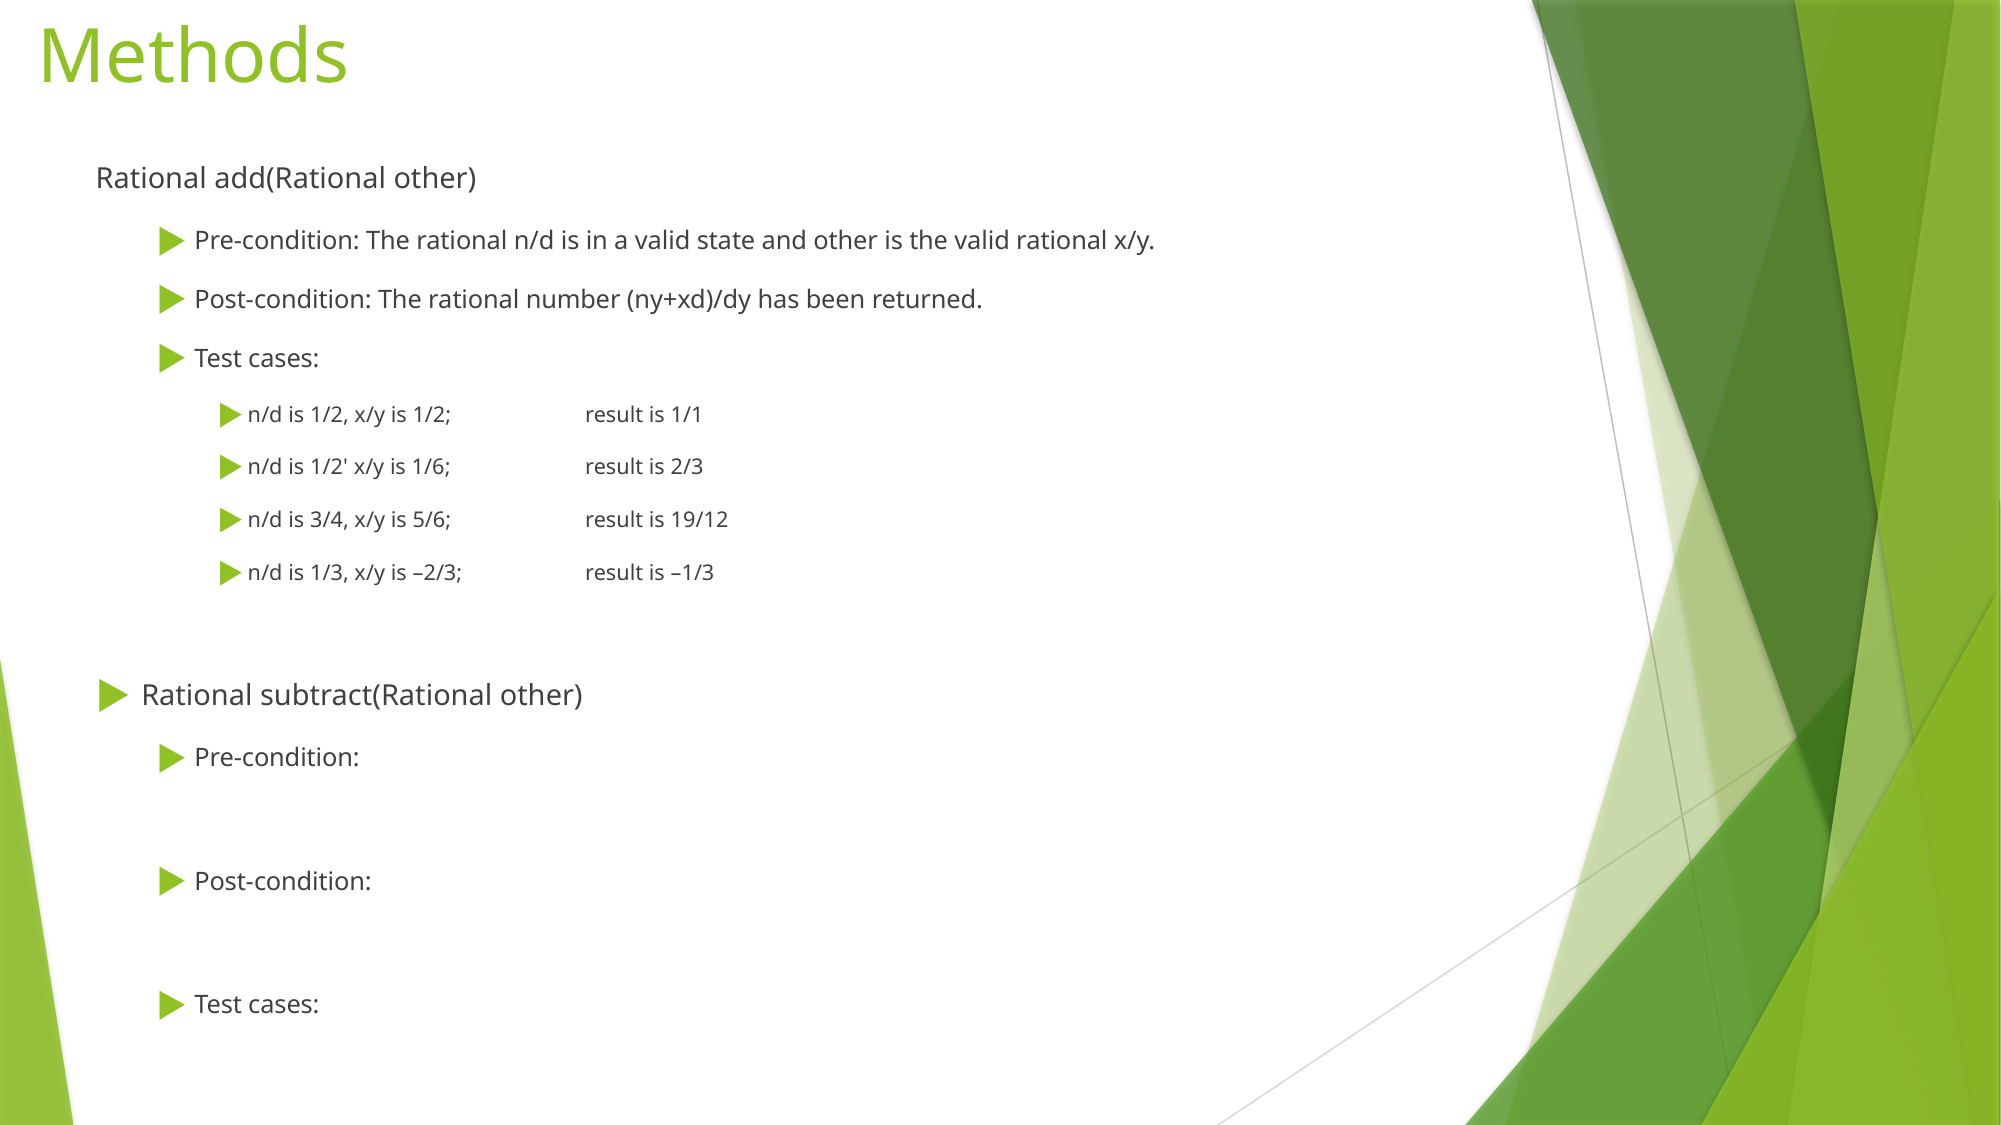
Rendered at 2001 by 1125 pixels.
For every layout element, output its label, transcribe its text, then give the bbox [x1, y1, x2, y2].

title Methods [22, 0, 1434, 114]
list Rational add(Rational other) Pre-condition: The rational n/d is in a valid state and other is the valid rational x/y. Post-condition: The rational number (ny+xd)/dy has been returned. Test cases: n/d is 1/2, x/y is 1/2; result is 1/1 n/d is 1/2' x/y is 1/6; result is 2/3 n/d is 3/4, x/y is 5/6; result is 19/12 n/d is 1/3, x/y is –2/3; result is –1/3 Rational subtract(Rational other) Pre-condition: Post-condition: Test cases: [80, 151, 1522, 1048]
